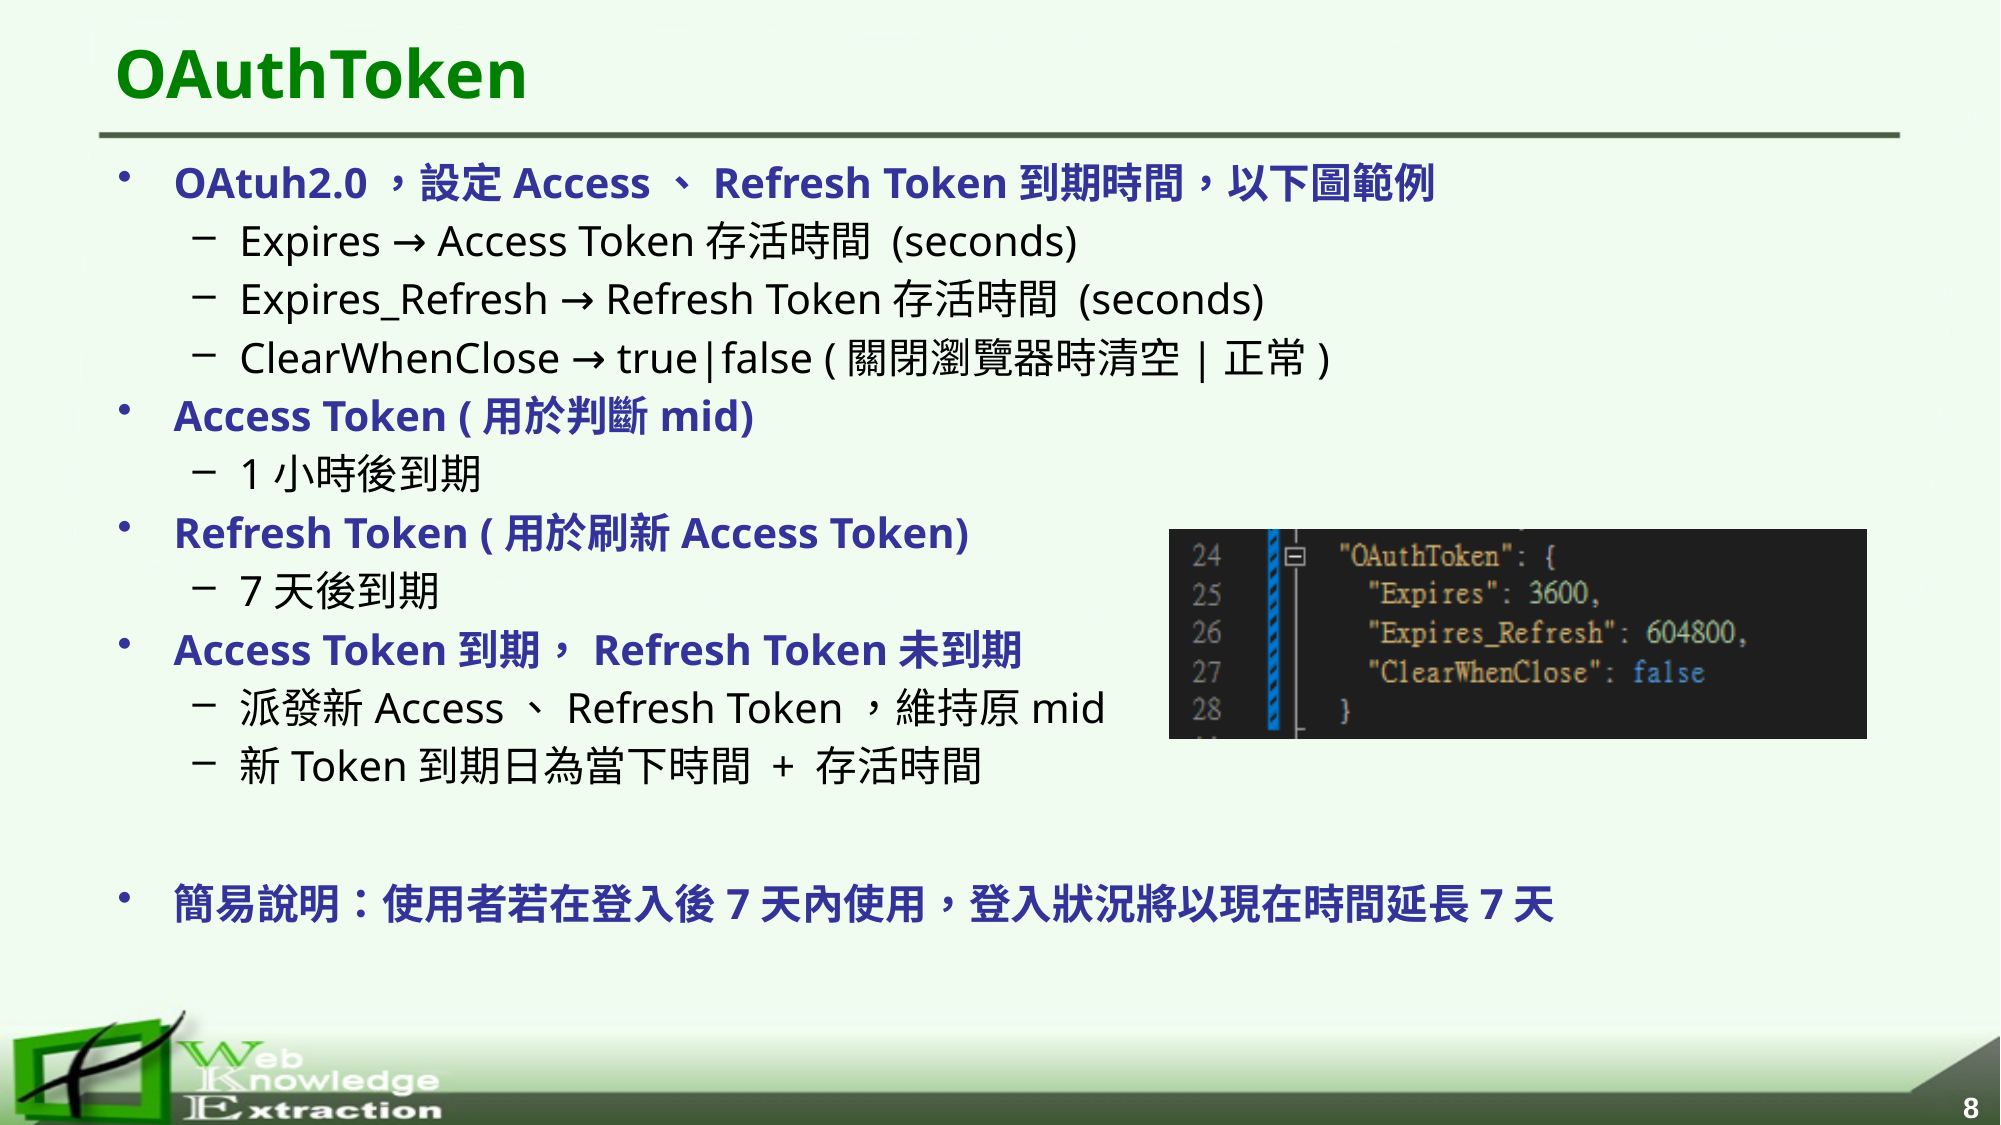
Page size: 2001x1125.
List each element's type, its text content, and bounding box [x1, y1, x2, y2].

title OAuthToken [99, 18, 1901, 126]
list OAtuh2.0，設定Access、Refresh Token到期時間，以下圖範例 Expires → Access Token存活時間 (seconds) Expires_Refresh → Refresh Token存活時間 (seconds) ClearWhenClose → true|false (關閉瀏覽器時清空|正常) Access Token (用於判斷mid) 1小時後到期 Refresh Token (用於刷新Access Token) 7天後到期 Access Token到期，Refresh Token未到期 派發新Access、Refresh Token，維持原mid 新Token到期日為當下時間 + 存活時間 簡易說明：使用者若在登入後7天內使用，登入狀況將以現在時間延長7天 [102, 148, 1964, 1036]
picture [0, 0, 2000, 1125]
slide_number 7 [1866, 1082, 1995, 1123]
